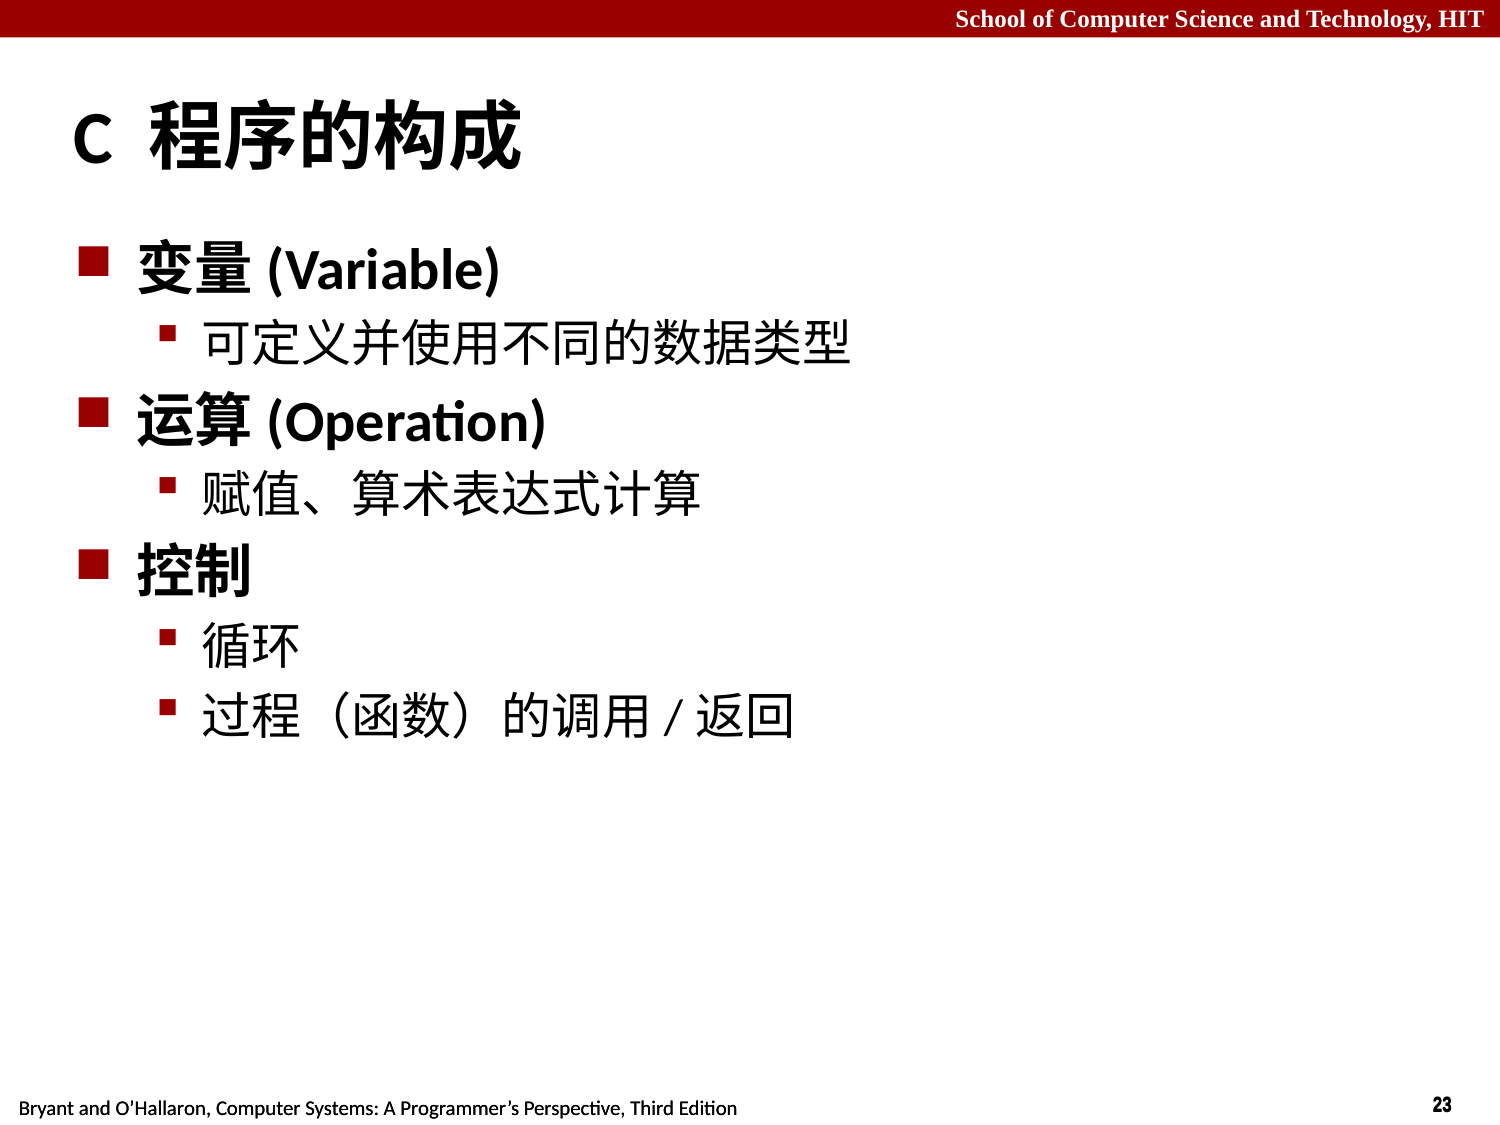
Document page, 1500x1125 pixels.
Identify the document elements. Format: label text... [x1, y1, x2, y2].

title C 程序的构成 [58, 71, 1500, 197]
list 变量(Variable) 可定义并使用不同的数据类型 运算(Operation) 赋值、算术表达式计算 控制 循环 过程（函数）的调用/返回 [64, 223, 1476, 1088]
